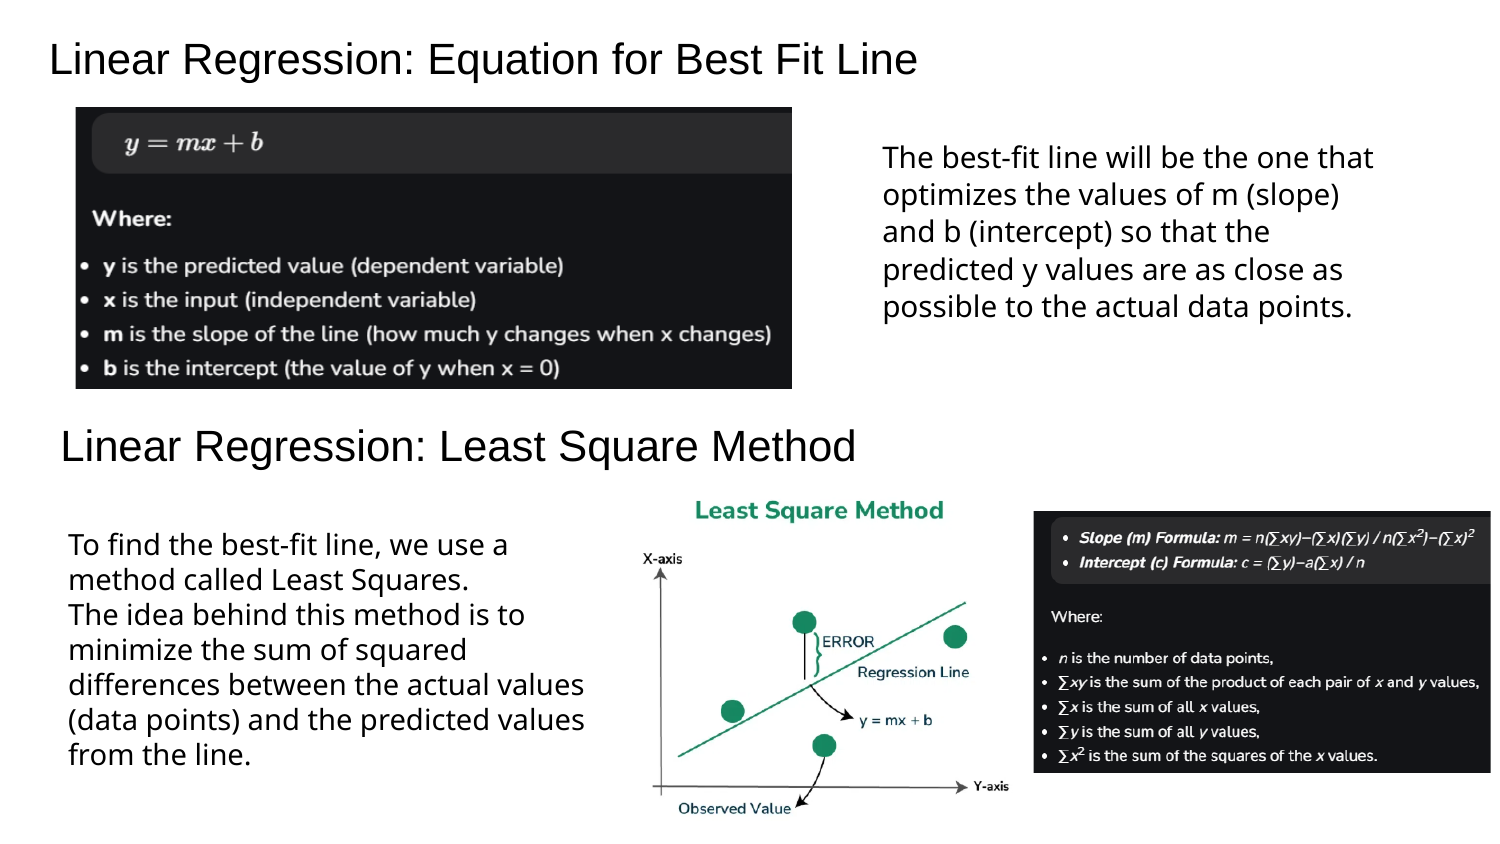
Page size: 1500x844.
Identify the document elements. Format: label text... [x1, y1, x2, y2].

picture [1033, 510, 1491, 773]
picture [75, 106, 792, 389]
picture [637, 493, 1015, 821]
text_box To find the best-fit line, we use a method called Least Squares. The idea behind this method is to minimize the sum of squared differences between the actual values (data points) and the predicted values from the line. [53, 511, 619, 786]
title Linear Regression: Equation for Best Fit Line [33, 15, 1388, 94]
list The best-fit line will be the one that optimizes the values of m (slope) and b (intercept) so that the predicted y values are as close as possible to the actual data points. [867, 121, 1399, 354]
title Linear Regression: Least Square Method [45, 402, 1399, 481]
